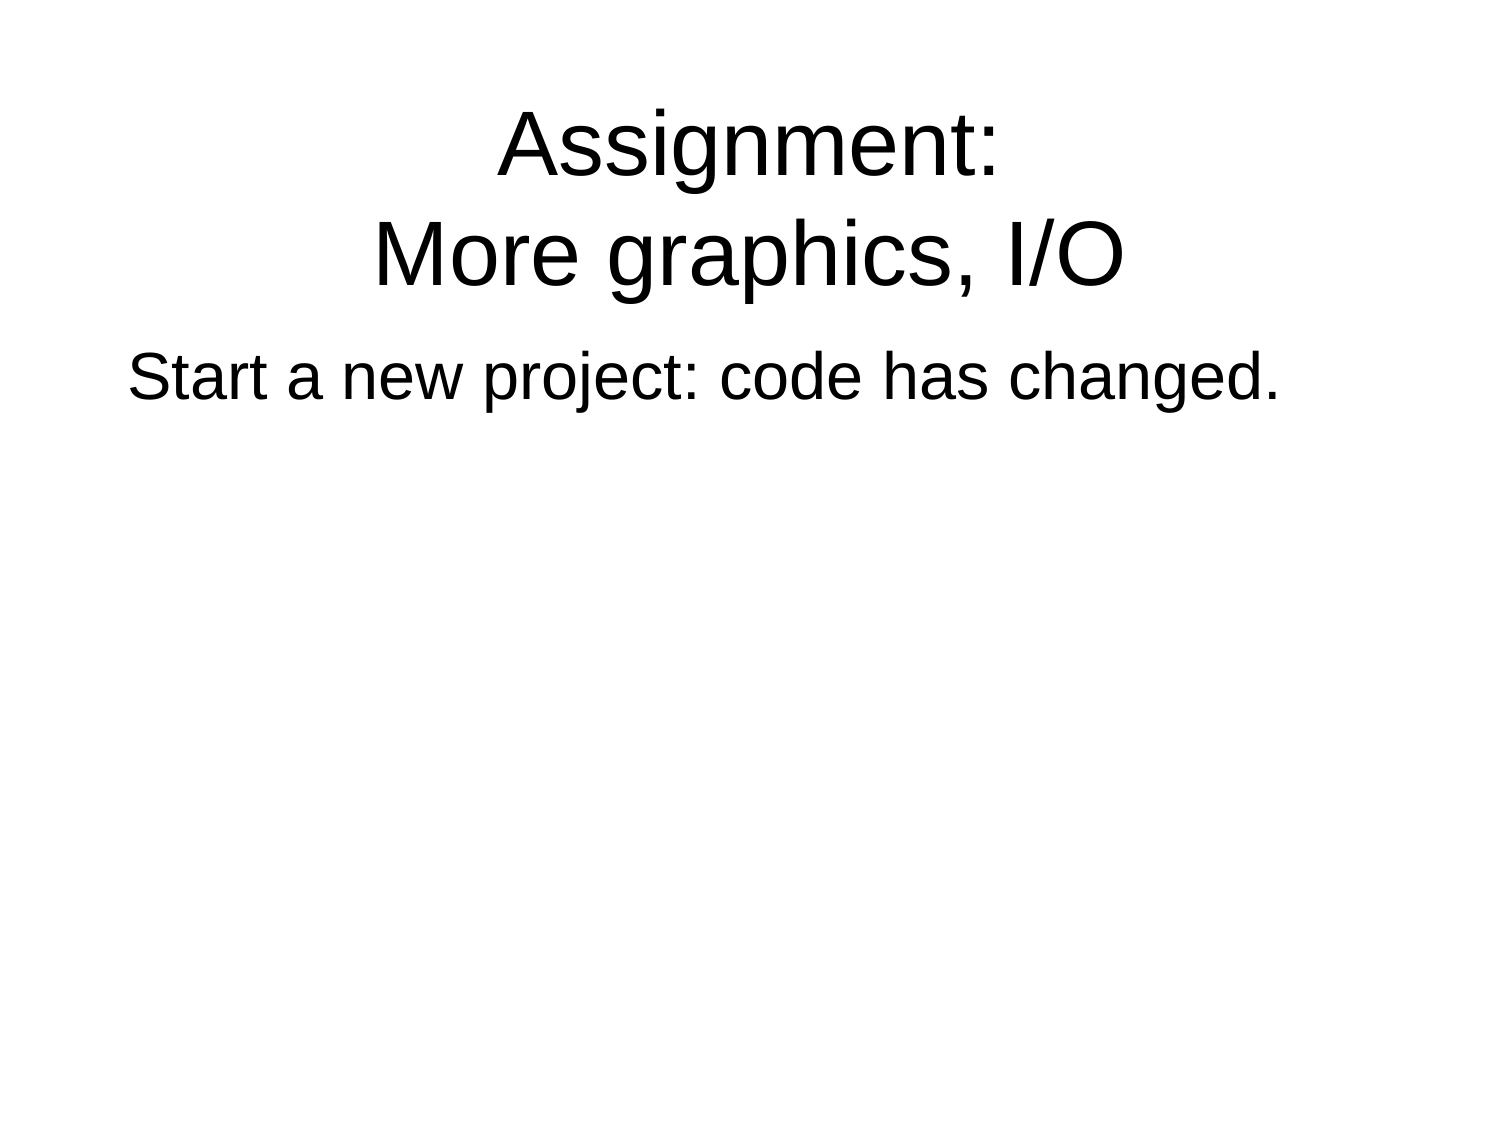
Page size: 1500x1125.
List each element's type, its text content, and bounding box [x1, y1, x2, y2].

list Start a new project: code has changed. [112, 324, 1388, 1001]
title Assignment: More graphics, I/O [112, 99, 1388, 288]
